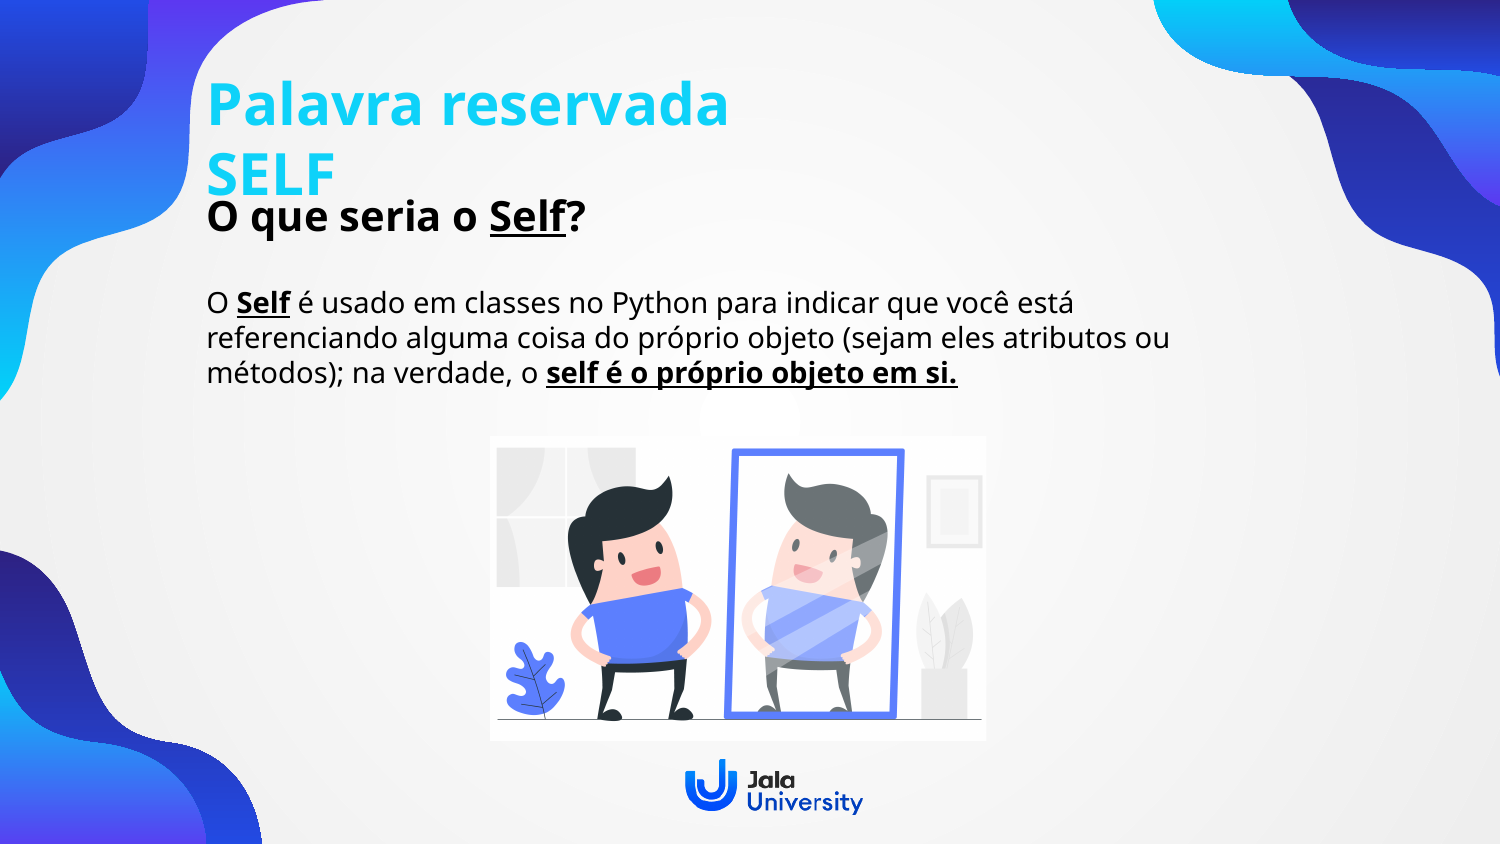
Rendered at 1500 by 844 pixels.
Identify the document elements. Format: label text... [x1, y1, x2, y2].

text_box O que seria o Self? [191, 181, 686, 247]
picture [489, 435, 987, 741]
text_box O Self é usado em classes no Python para indicar que você está referenciando alguma coisa do próprio objeto (sejam eles atributos ou métodos); na verdade, o self é o próprio objeto em si. [191, 276, 1286, 397]
picture [685, 759, 863, 816]
title Palavra reservada SELF [191, 51, 890, 126]
